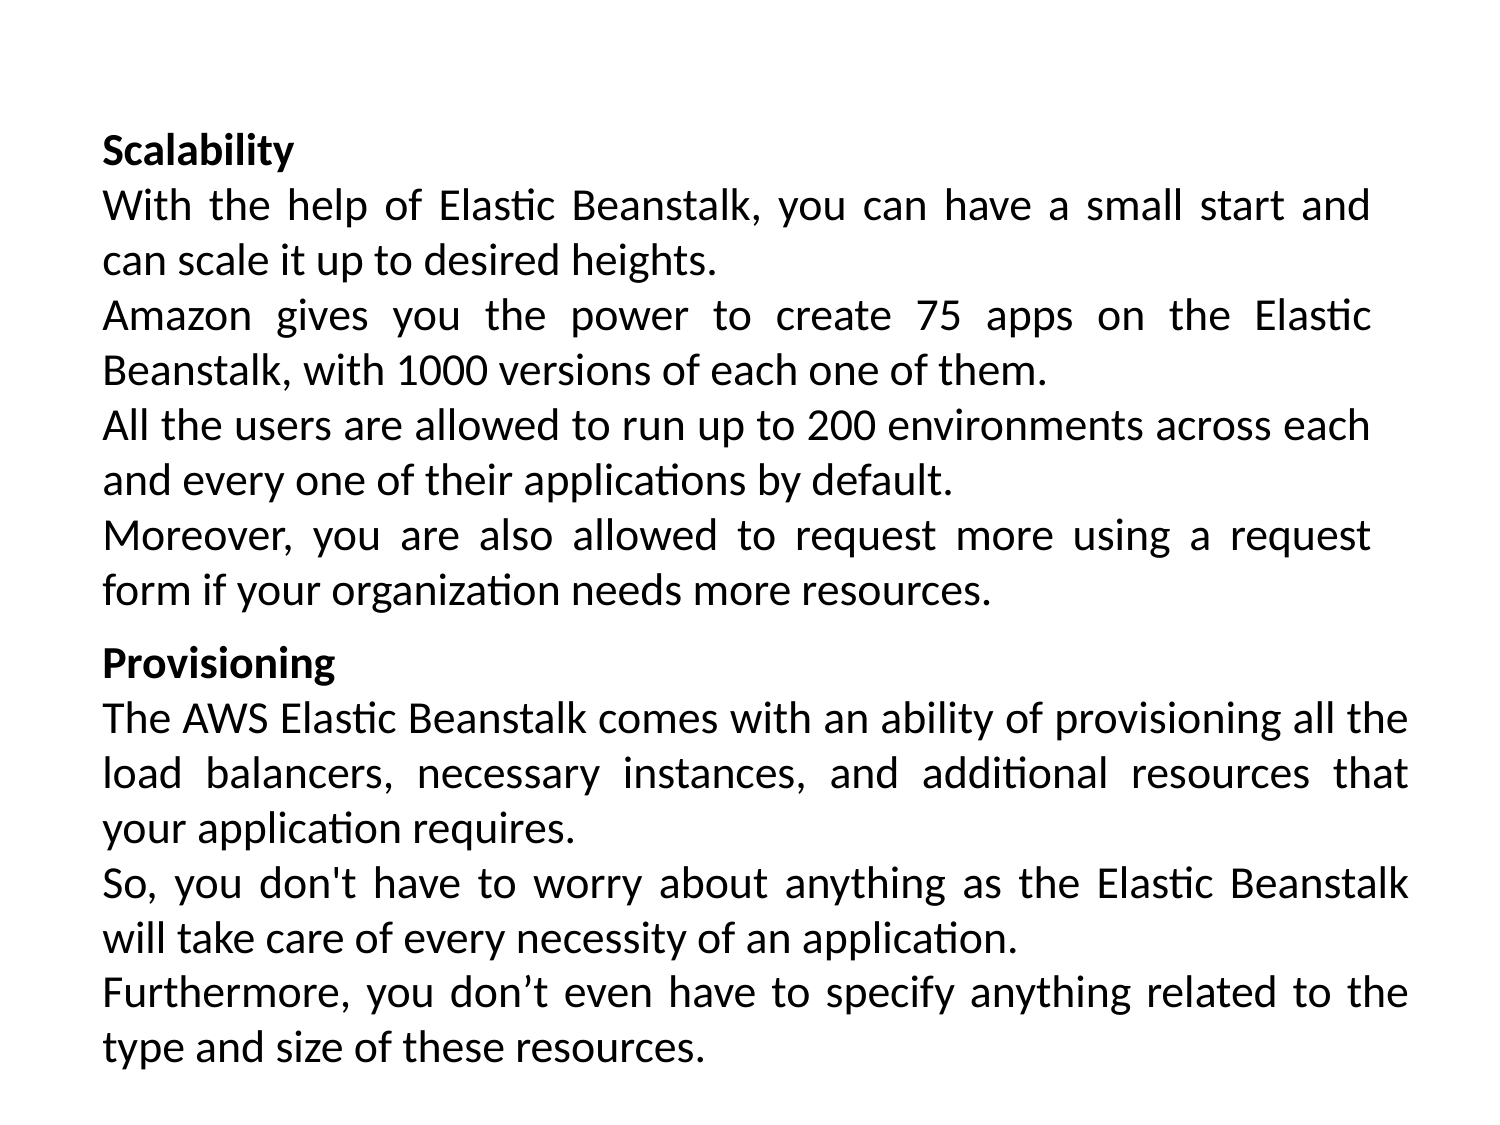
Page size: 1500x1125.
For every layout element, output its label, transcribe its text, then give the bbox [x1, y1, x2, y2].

text_box Provisioning The AWS Elastic Beanstalk comes with an ability of provisioning all the load balancers, necessary instances, and additional resources that your application requires. So, you don't have to worry about anything as the Elastic Beanstalk will take care of every necessity of an application. Furthermore, you don’t even have to specify anything related to the type and size of these resources. [87, 624, 1425, 1080]
text_box Scalability With the help of Elastic Beanstalk, you can have a small start and can scale it up to desired heights. Amazon gives you the power to create 75 apps on the Elastic Beanstalk, with 1000 versions of each one of them. All the users are allowed to run up to 200 environments across each and every one of their applications by default. Moreover, you are also allowed to request more using a request form if your organization needs more resources. [87, 112, 1388, 623]
